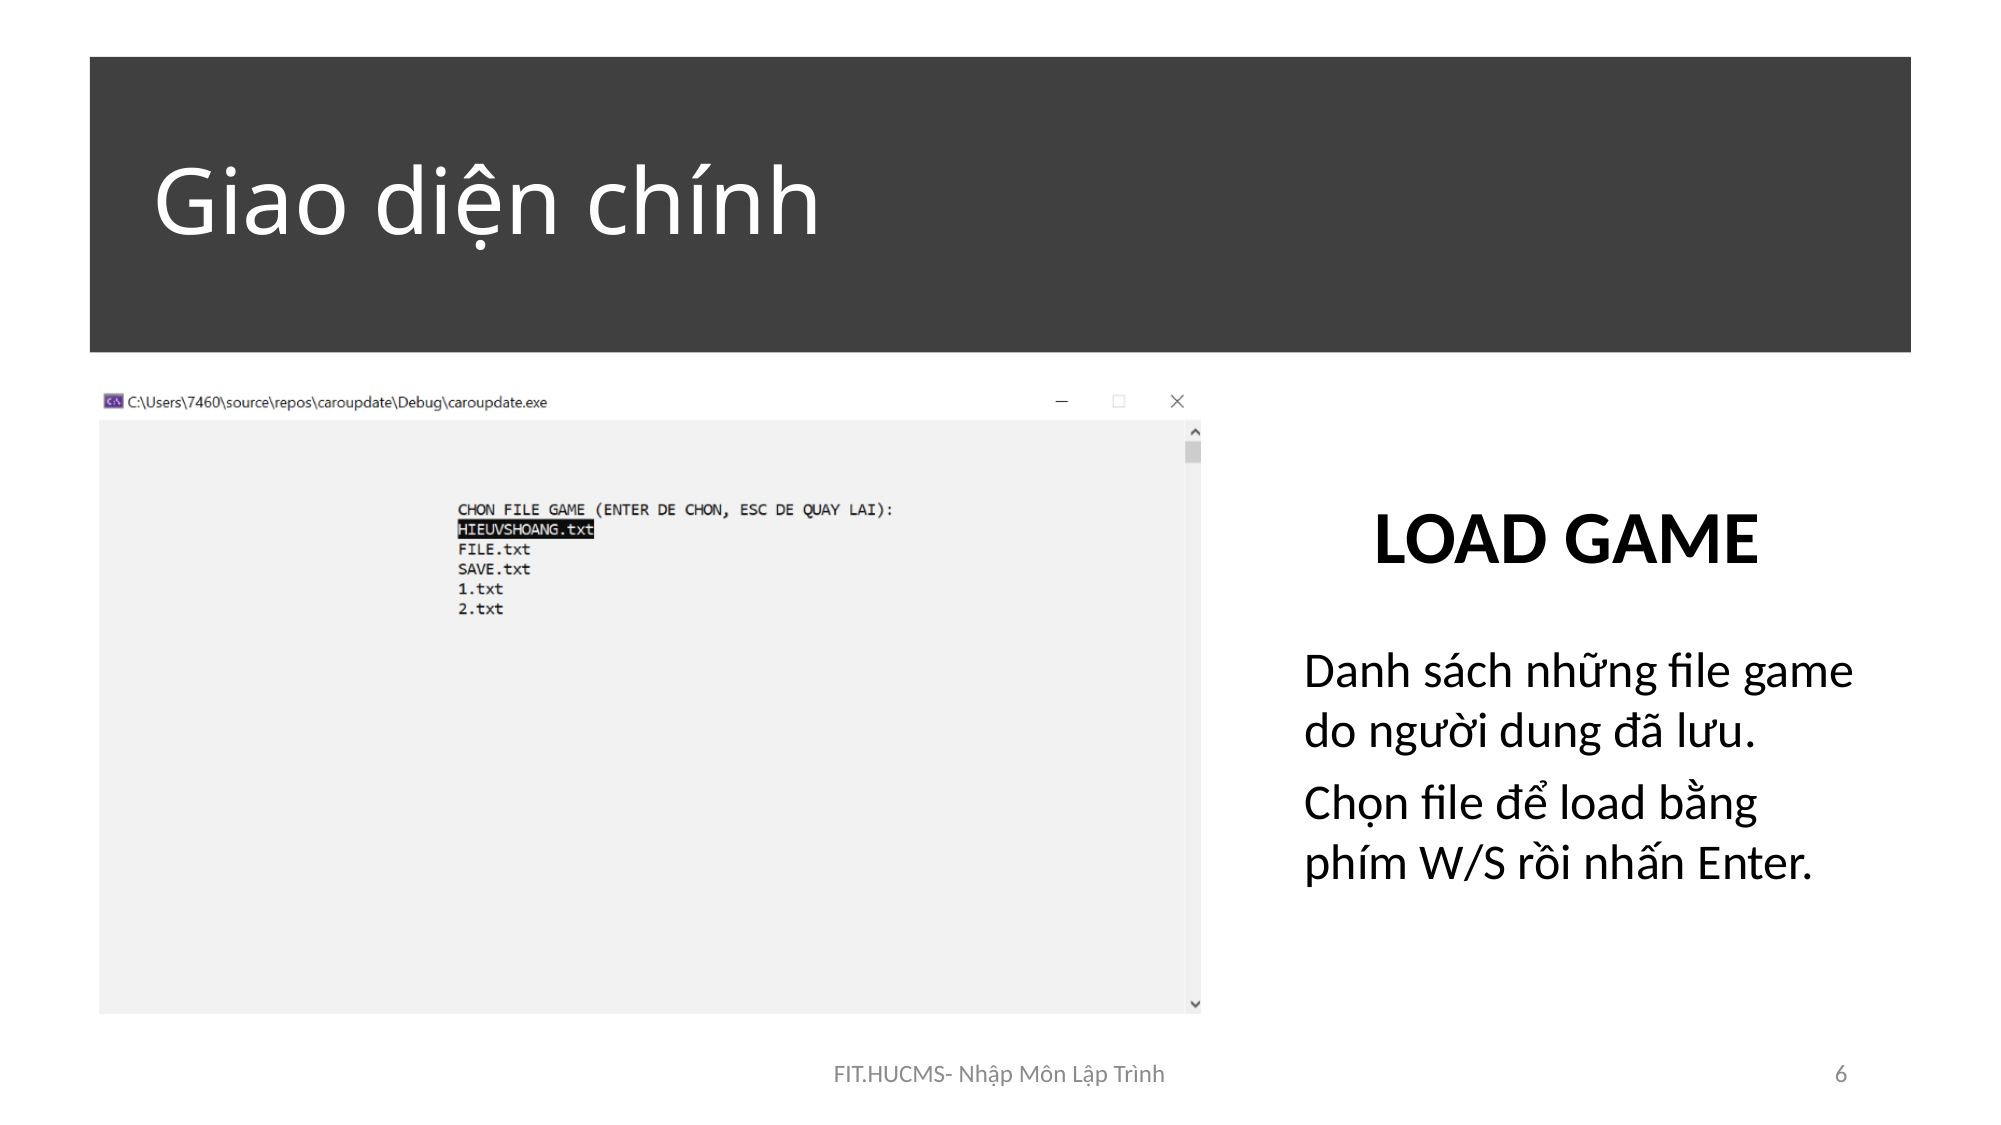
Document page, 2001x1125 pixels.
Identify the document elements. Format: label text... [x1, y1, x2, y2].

text_box Danh sách những file game do người dung đã lưu. Chọn file để load bằng phím W/S rồi nhấn Enter. [1289, 630, 1880, 898]
title Giao diện chính [137, 96, 1863, 314]
text_box LOAD GAME [1255, 481, 1880, 586]
slide_number 6 [1412, 1042, 1863, 1103]
footer FIT.HUCMS- Nhập Môn Lập Trình [662, 1042, 1338, 1103]
list [1237, 412, 1862, 1014]
text_box [89, 56, 1912, 353]
picture [99, 387, 1201, 1014]
